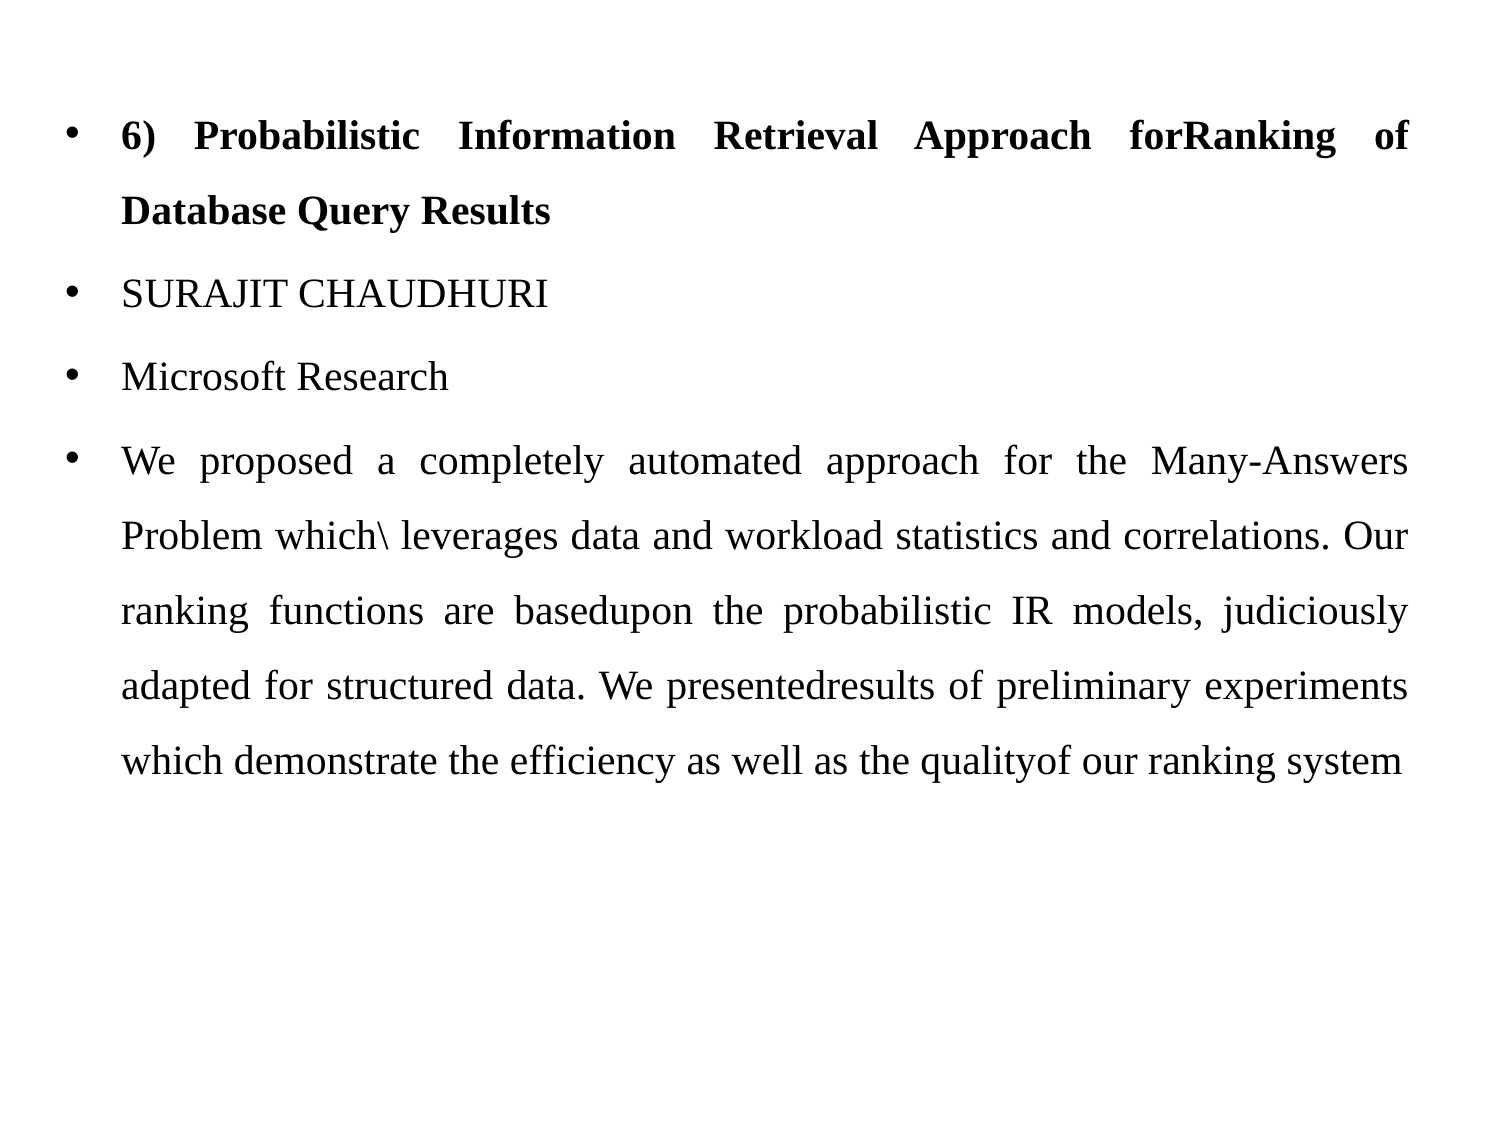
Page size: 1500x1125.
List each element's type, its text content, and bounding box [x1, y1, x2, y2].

list 6) Probabilistic Information Retrieval Approach forRanking of Database Query Results SURAJIT CHAUDHURI Microsoft Research We proposed a completely automated approach for the Many-Answers Problem which\ leverages data and workload statistics and correlations. Our ranking functions are basedupon the probabilistic IR models, judiciously adapted for structured data. We presentedresults of preliminary experiments which demonstrate the efficiency as well as the qualityof our ranking system [49, 74, 1426, 1006]
